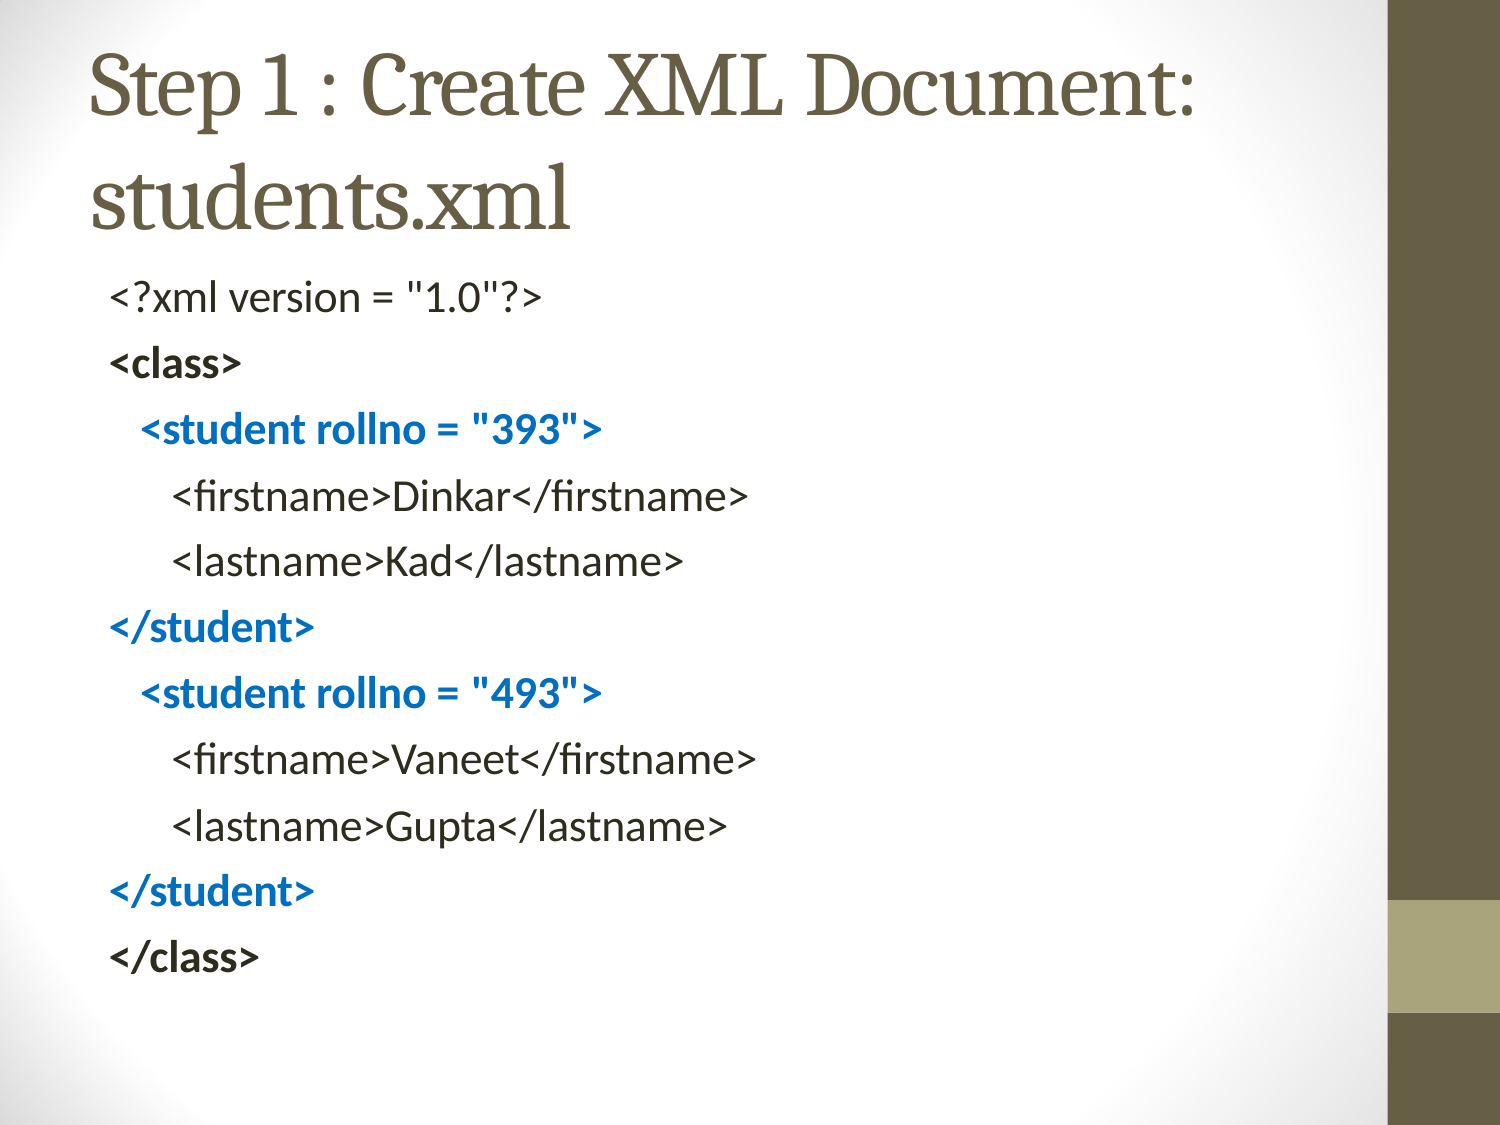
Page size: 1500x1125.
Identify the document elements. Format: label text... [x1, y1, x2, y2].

picture [0, 0, 1387, 1125]
text_box <?xml version = "1.0"?> <class> <student rollno = "393"> <firstname>Dinkar</firstname> <lastname>Kad</lastname> </student> <student rollno = "493"> <firstname>Vaneet</firstname> <lastname>Gupta</lastname> </student> </class> [106, 254, 768, 983]
title Step 1 : Create XML Document: students.xml [87, 21, 1240, 249]
